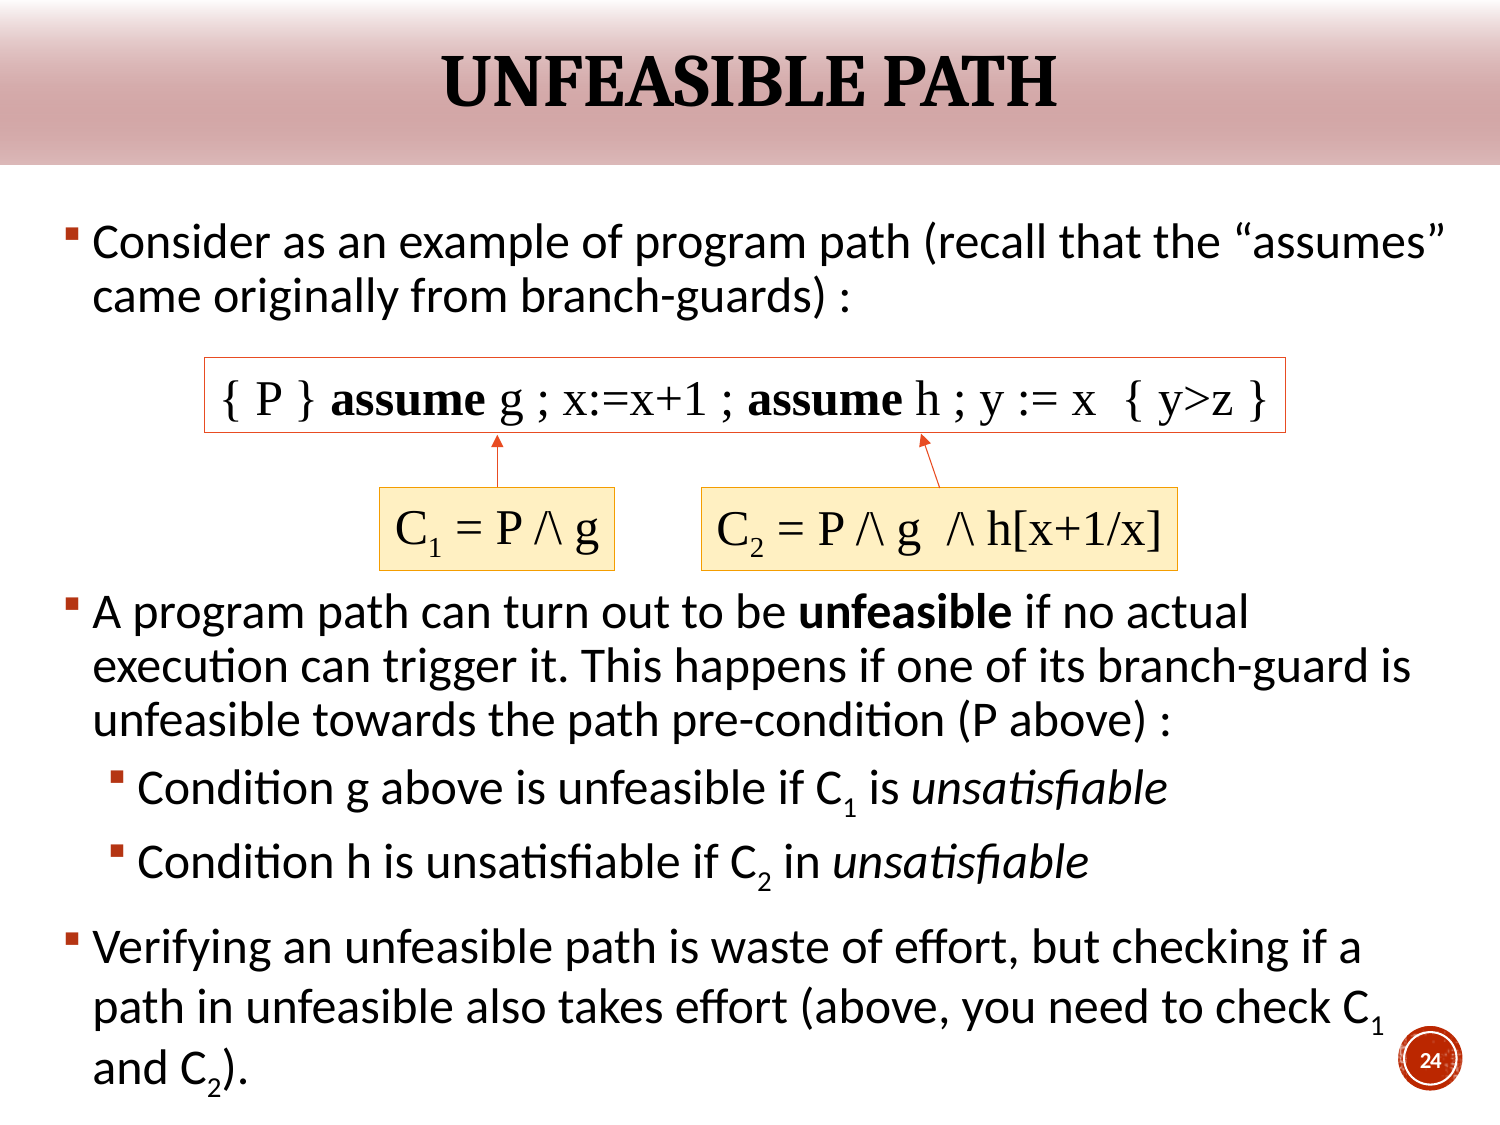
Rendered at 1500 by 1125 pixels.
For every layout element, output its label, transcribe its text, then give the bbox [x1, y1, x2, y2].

slide_number 24 [1391, 1028, 1471, 1089]
text_box C2 = P /\ g /\ h[x+1/x] [701, 447, 1178, 571]
text_box C1 = P /\ g [379, 487, 615, 571]
list Consider as an example of program path (recall that the “assumes” came originally from branch-guards) : A program path can turn out to be unfeasible if no actual execution can trigger it. This happens if one of its branch-guard is unfeasible towards the path pre-condition (P above) : Condition g above is unfeasible if C1 is unsatisfiable Condition h is unsatisfiable if C2 in unsatisfiable Verifying an unfeasible path is waste of effort, but checking if a path in unfeasible also takes effort (above, you need to check C1 and C2). [47, 207, 1471, 1089]
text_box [923, 436, 938, 486]
title Unfeasible path [0, 0, 1500, 165]
text_box { P } assume g ; x:=x+1 ; assume h ; y := x { y>z } [204, 357, 1286, 433]
